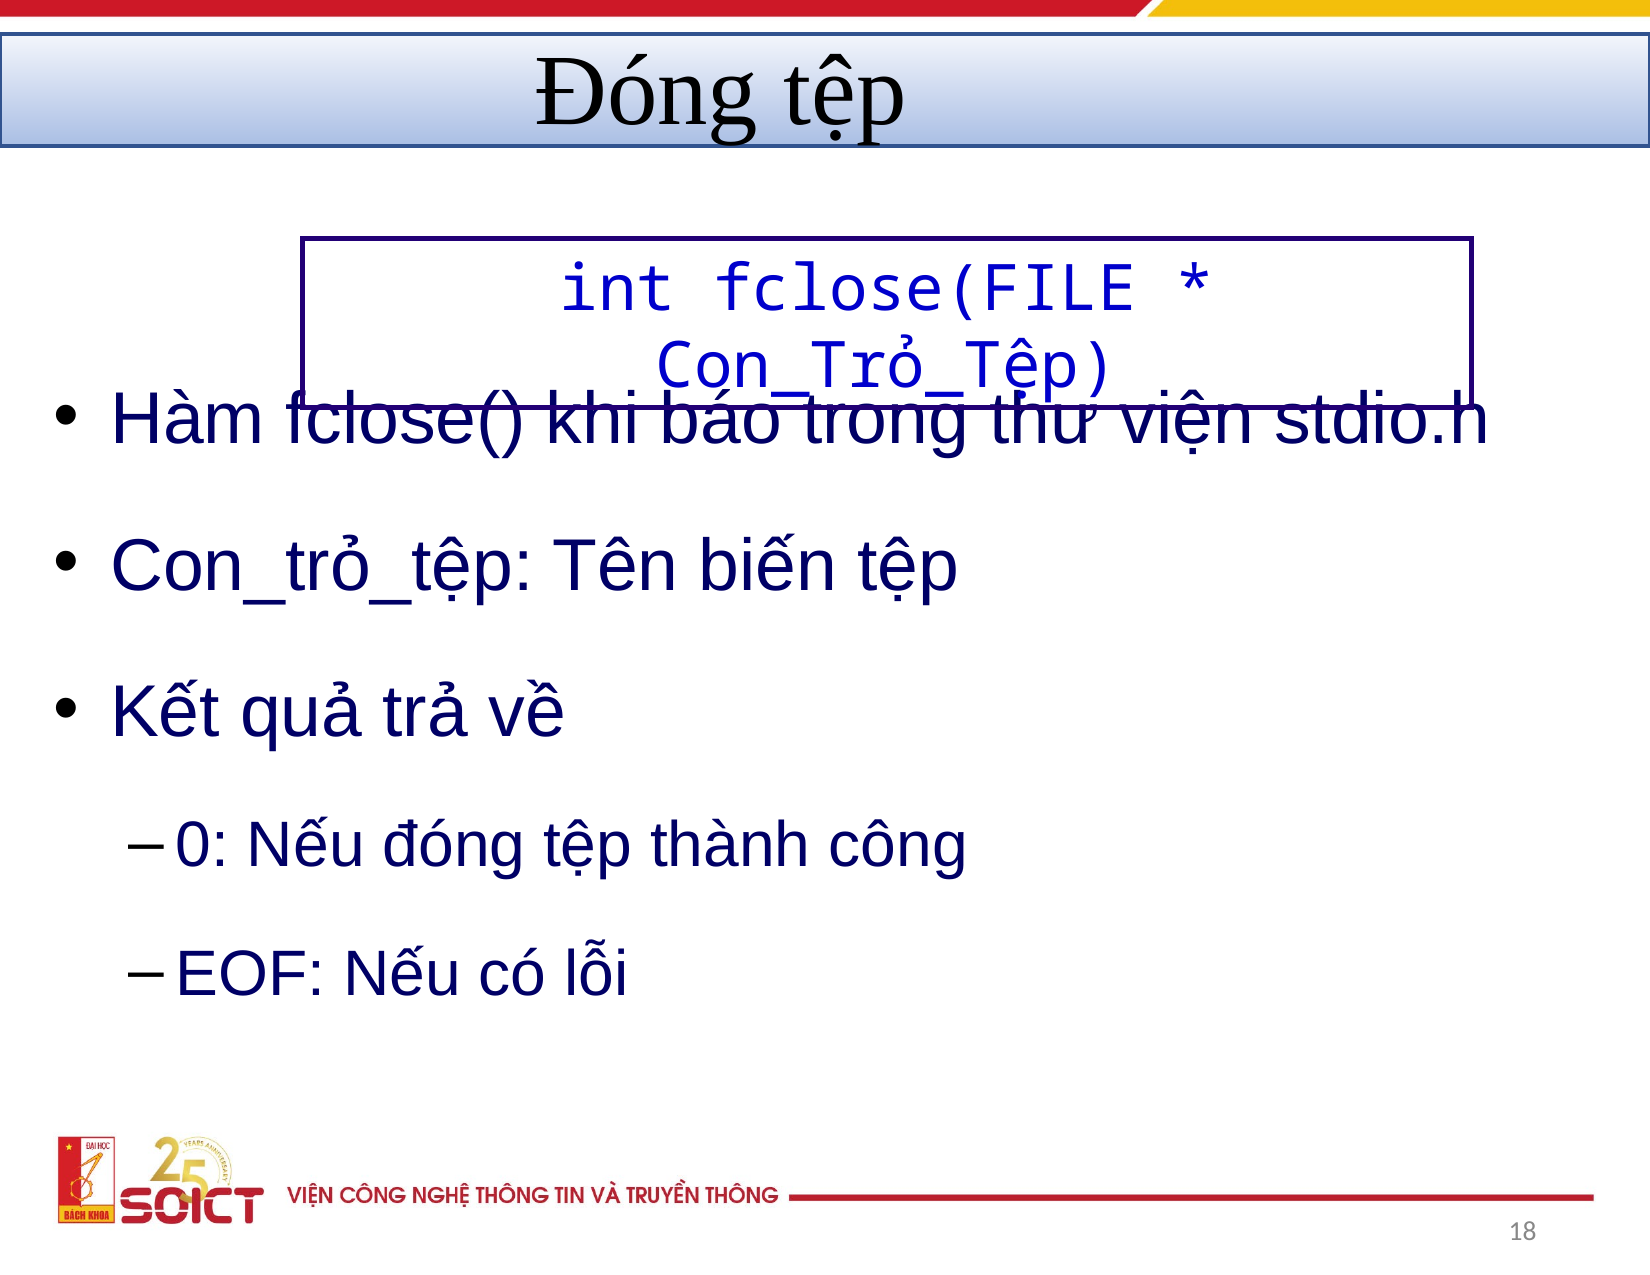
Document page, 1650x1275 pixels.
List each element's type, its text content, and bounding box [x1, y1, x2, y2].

slide_number ‹#› [1334, 1195, 1537, 1264]
picture [0, 147, 1650, 1275]
title Đóng tệp [534, 34, 1116, 149]
text_box int fclose(FILE * Con_Trỏ_Tệp) [302, 238, 1472, 408]
picture [0, 0, 1650, 33]
text_box Hàm fclose() khi báo trong thư viện stdio.h Con_trỏ_tệp: Tên biến tệp Kết quả trả về 0: Nếu đóng tệp thành công EOF: Nếu có lỗi [38, 362, 1606, 1184]
text_box [0, 33, 1650, 147]
